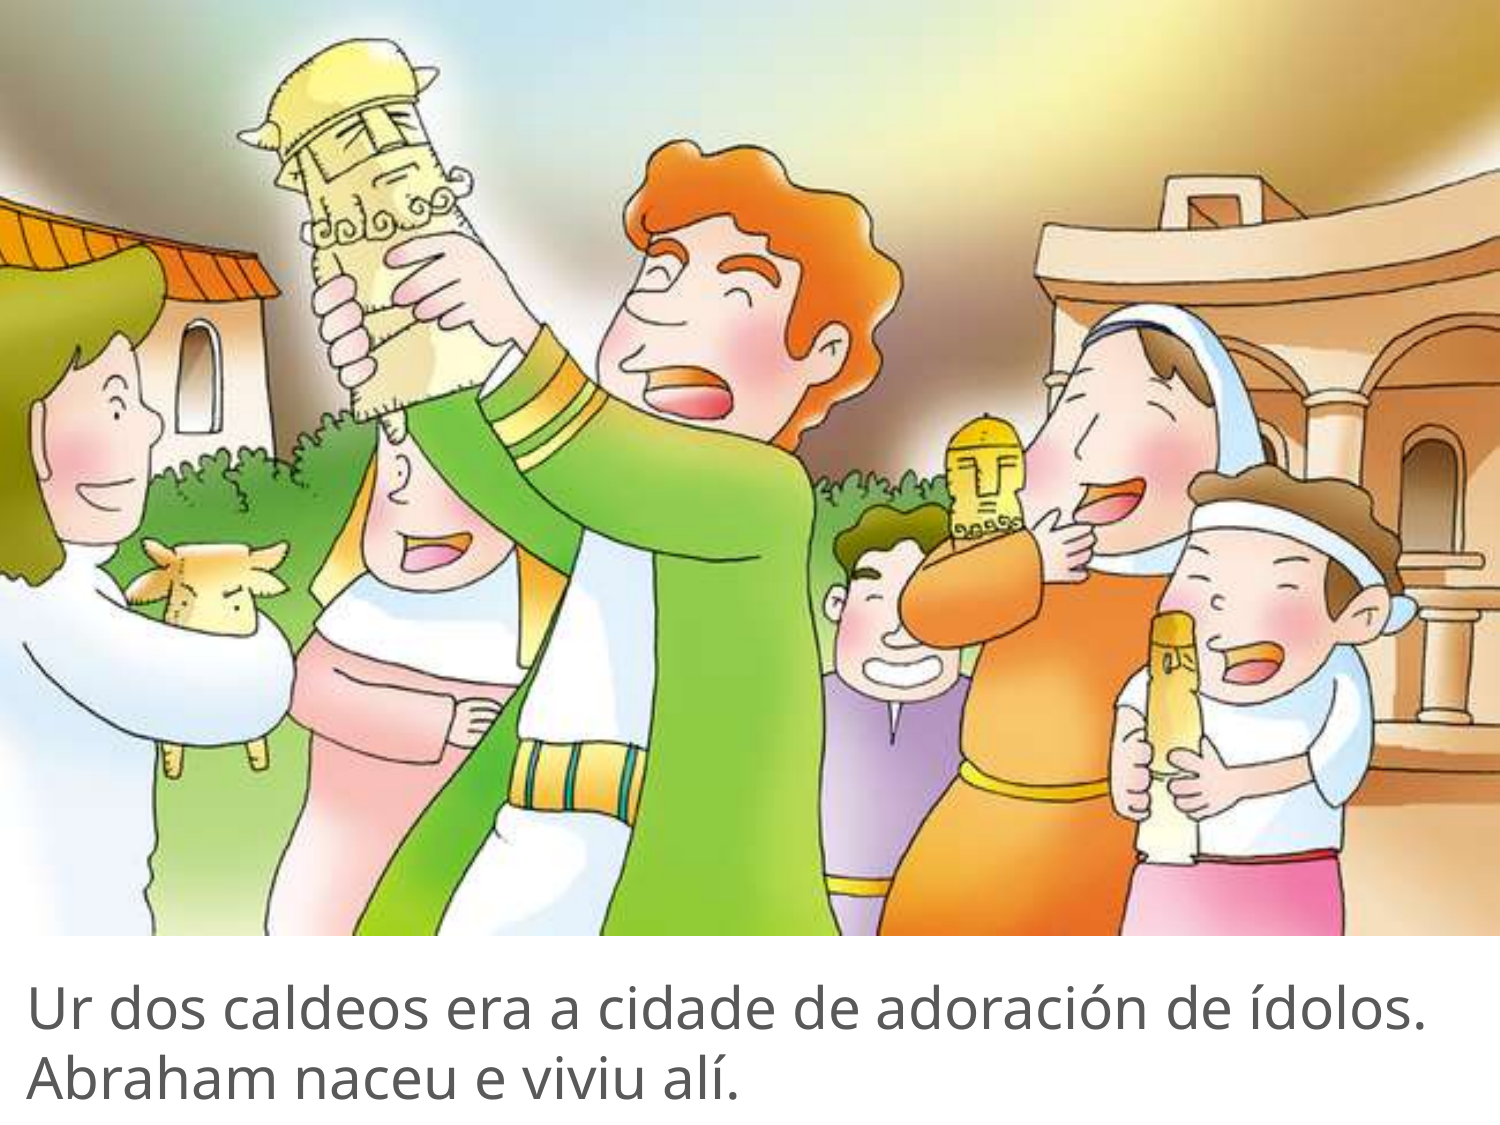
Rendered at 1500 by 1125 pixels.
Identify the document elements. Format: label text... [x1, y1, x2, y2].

text_box Ur dos caldeos era a cidade de adoración de ídolos. Abraham naceu e viviu alí. [11, 964, 1483, 1119]
picture [0, 0, 1500, 937]
